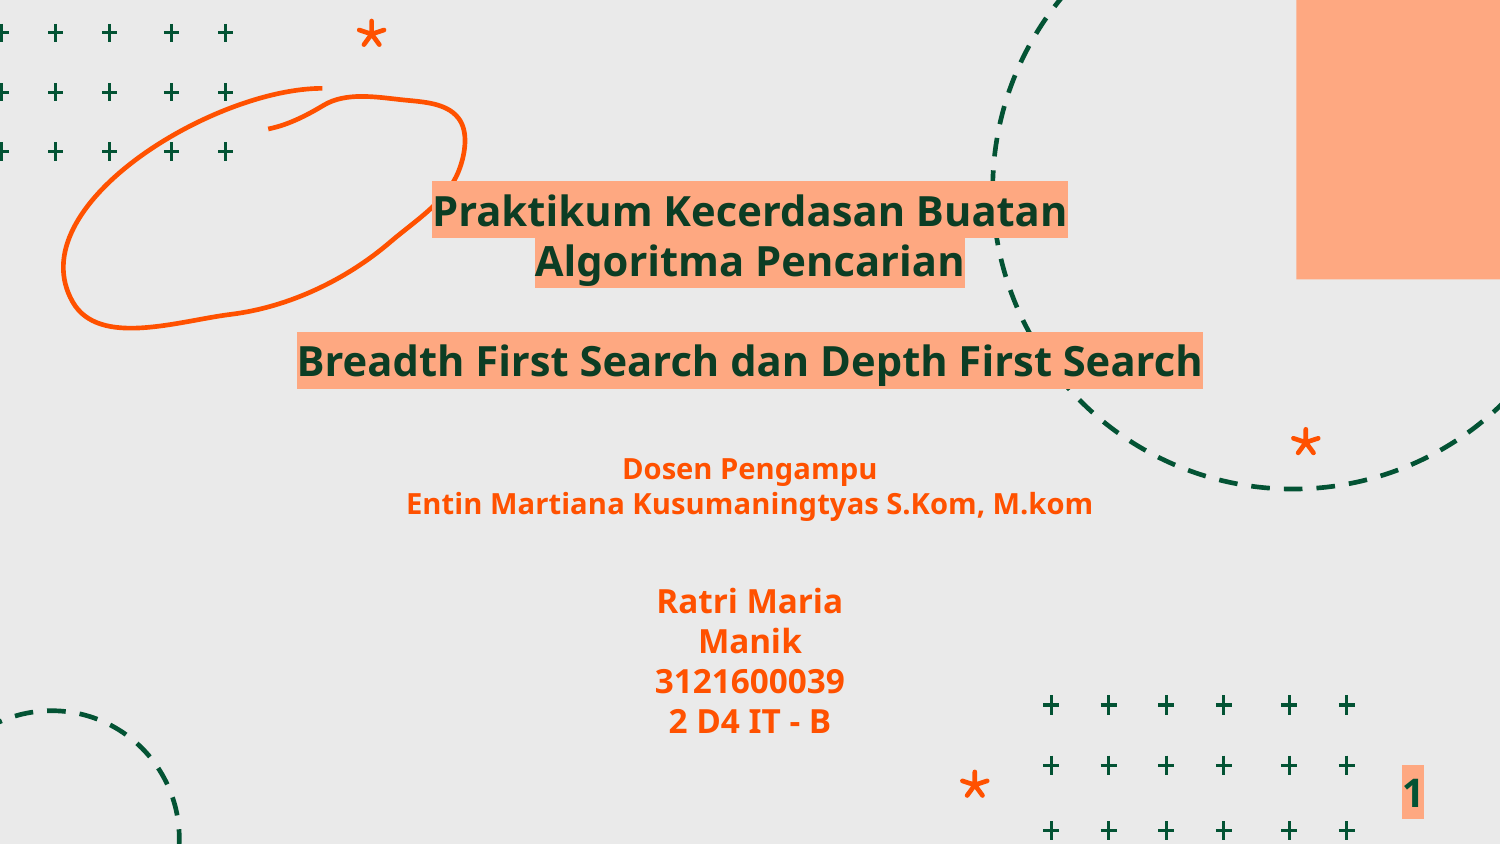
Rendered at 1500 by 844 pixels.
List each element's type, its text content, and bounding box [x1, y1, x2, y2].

slide_number 1 [1356, 771, 1471, 818]
text_box Ratri Maria Manik 3121600039 2 D4 IT - B [591, 572, 909, 788]
text_box Dosen Pengampu Entin Martiana Kusumaningtyas S.Kom, M.kom [293, 443, 1207, 528]
text_box [994, 0, 1500, 490]
text_box [63, 178, 113, 327]
text_box [136, 88, 465, 159]
title Praktikum Kecerdasan Buatan Algoritma Pencarian Breadth First Search dan Depth First Search [113, 159, 1387, 400]
